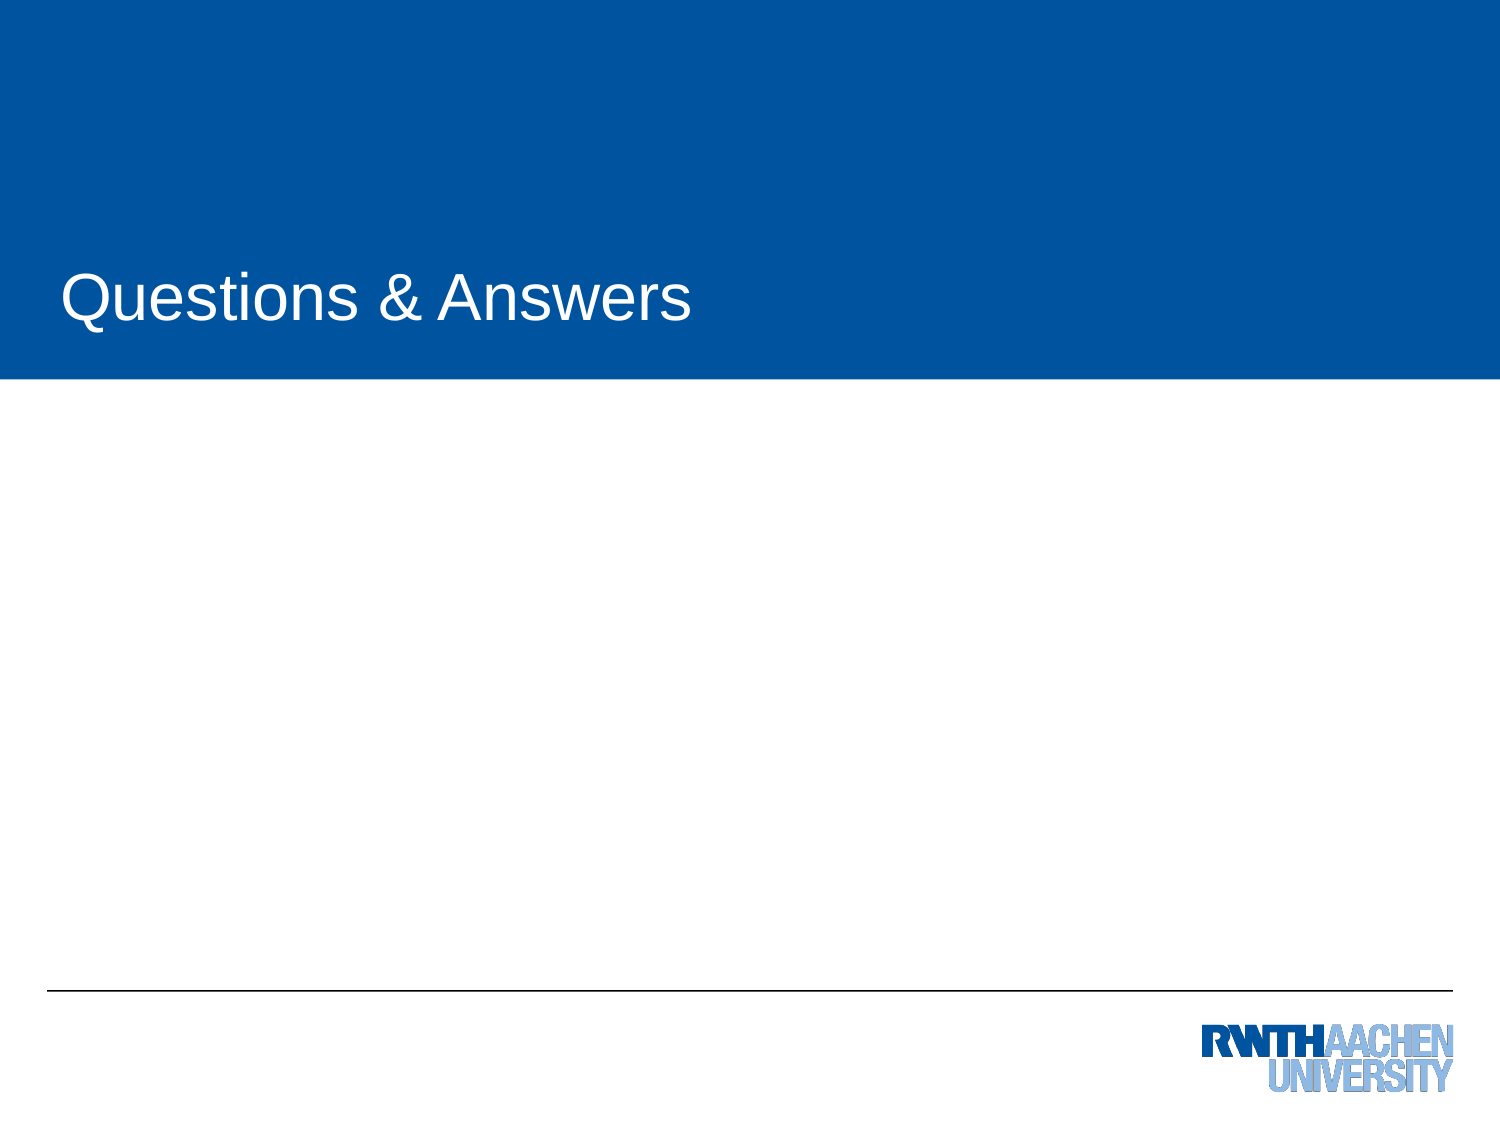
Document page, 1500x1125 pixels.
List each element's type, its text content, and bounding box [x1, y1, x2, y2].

picture [1181, 991, 1474, 1125]
text_box Questions & Answers [60, 253, 1466, 300]
